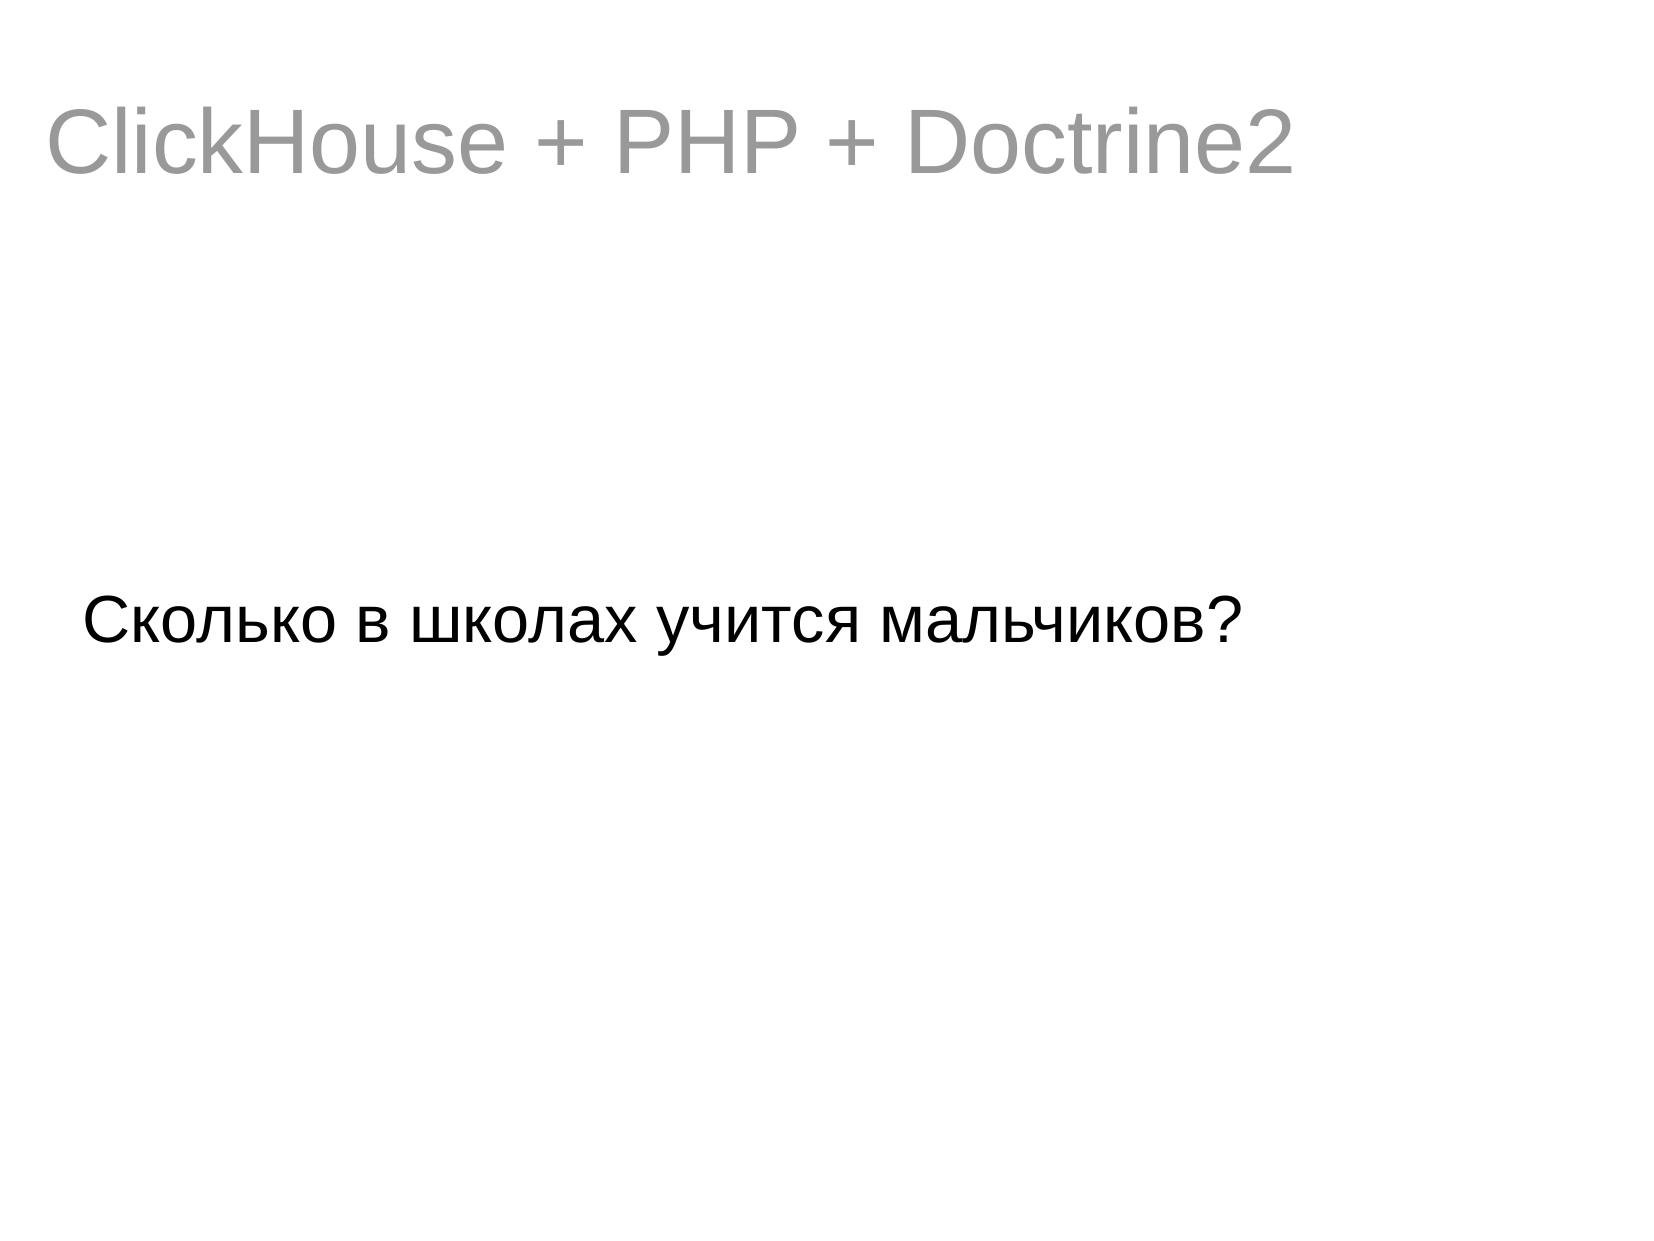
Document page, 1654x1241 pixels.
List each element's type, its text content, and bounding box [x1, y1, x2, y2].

text_box ClickHouse + PHP + Doctrine2 [45, 32, 1534, 240]
text_box Сколько в школах учится мальчиков? [82, 255, 1571, 975]
